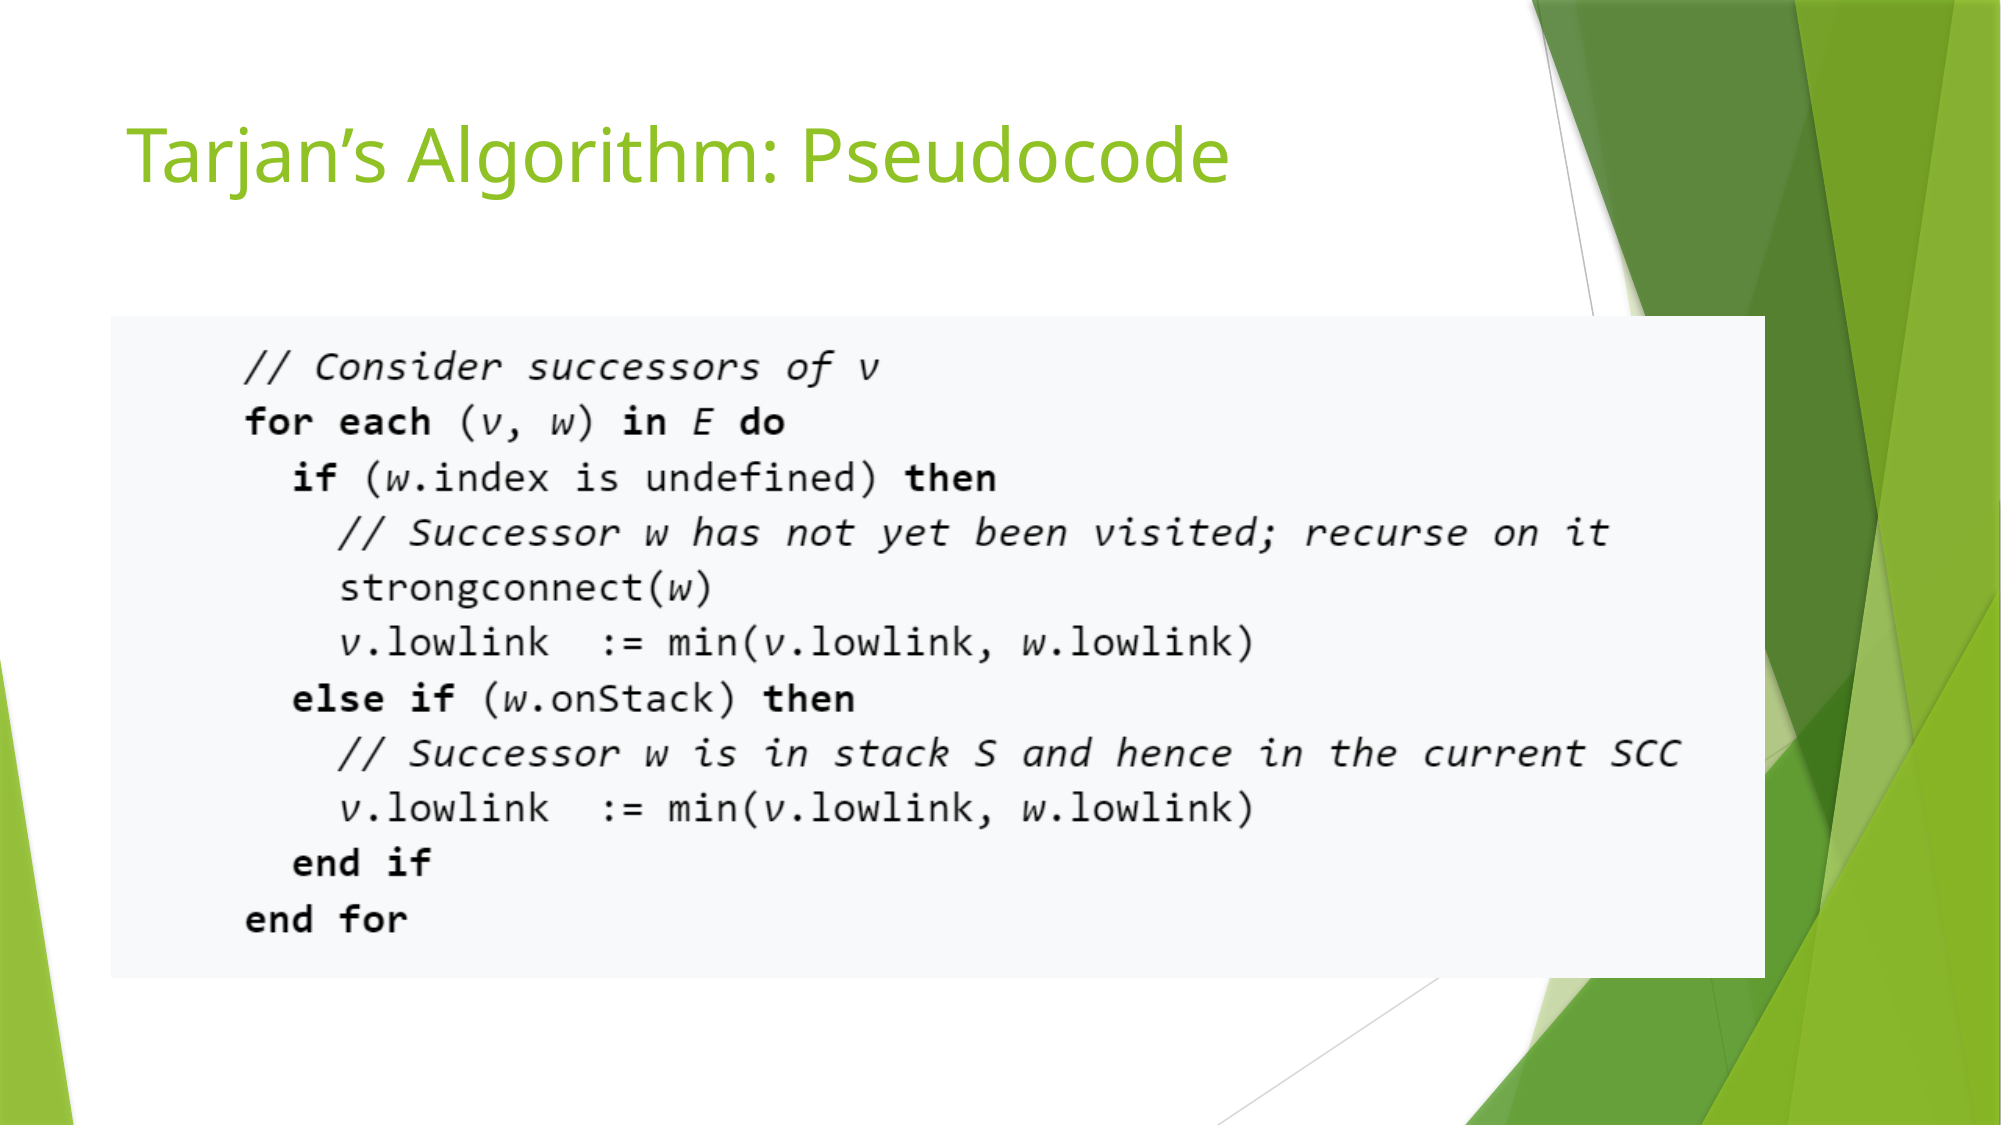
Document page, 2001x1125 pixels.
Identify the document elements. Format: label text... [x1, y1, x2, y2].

title Tarjan’s Algorithm: Pseudocode [111, 99, 1522, 315]
picture [110, 316, 1765, 979]
